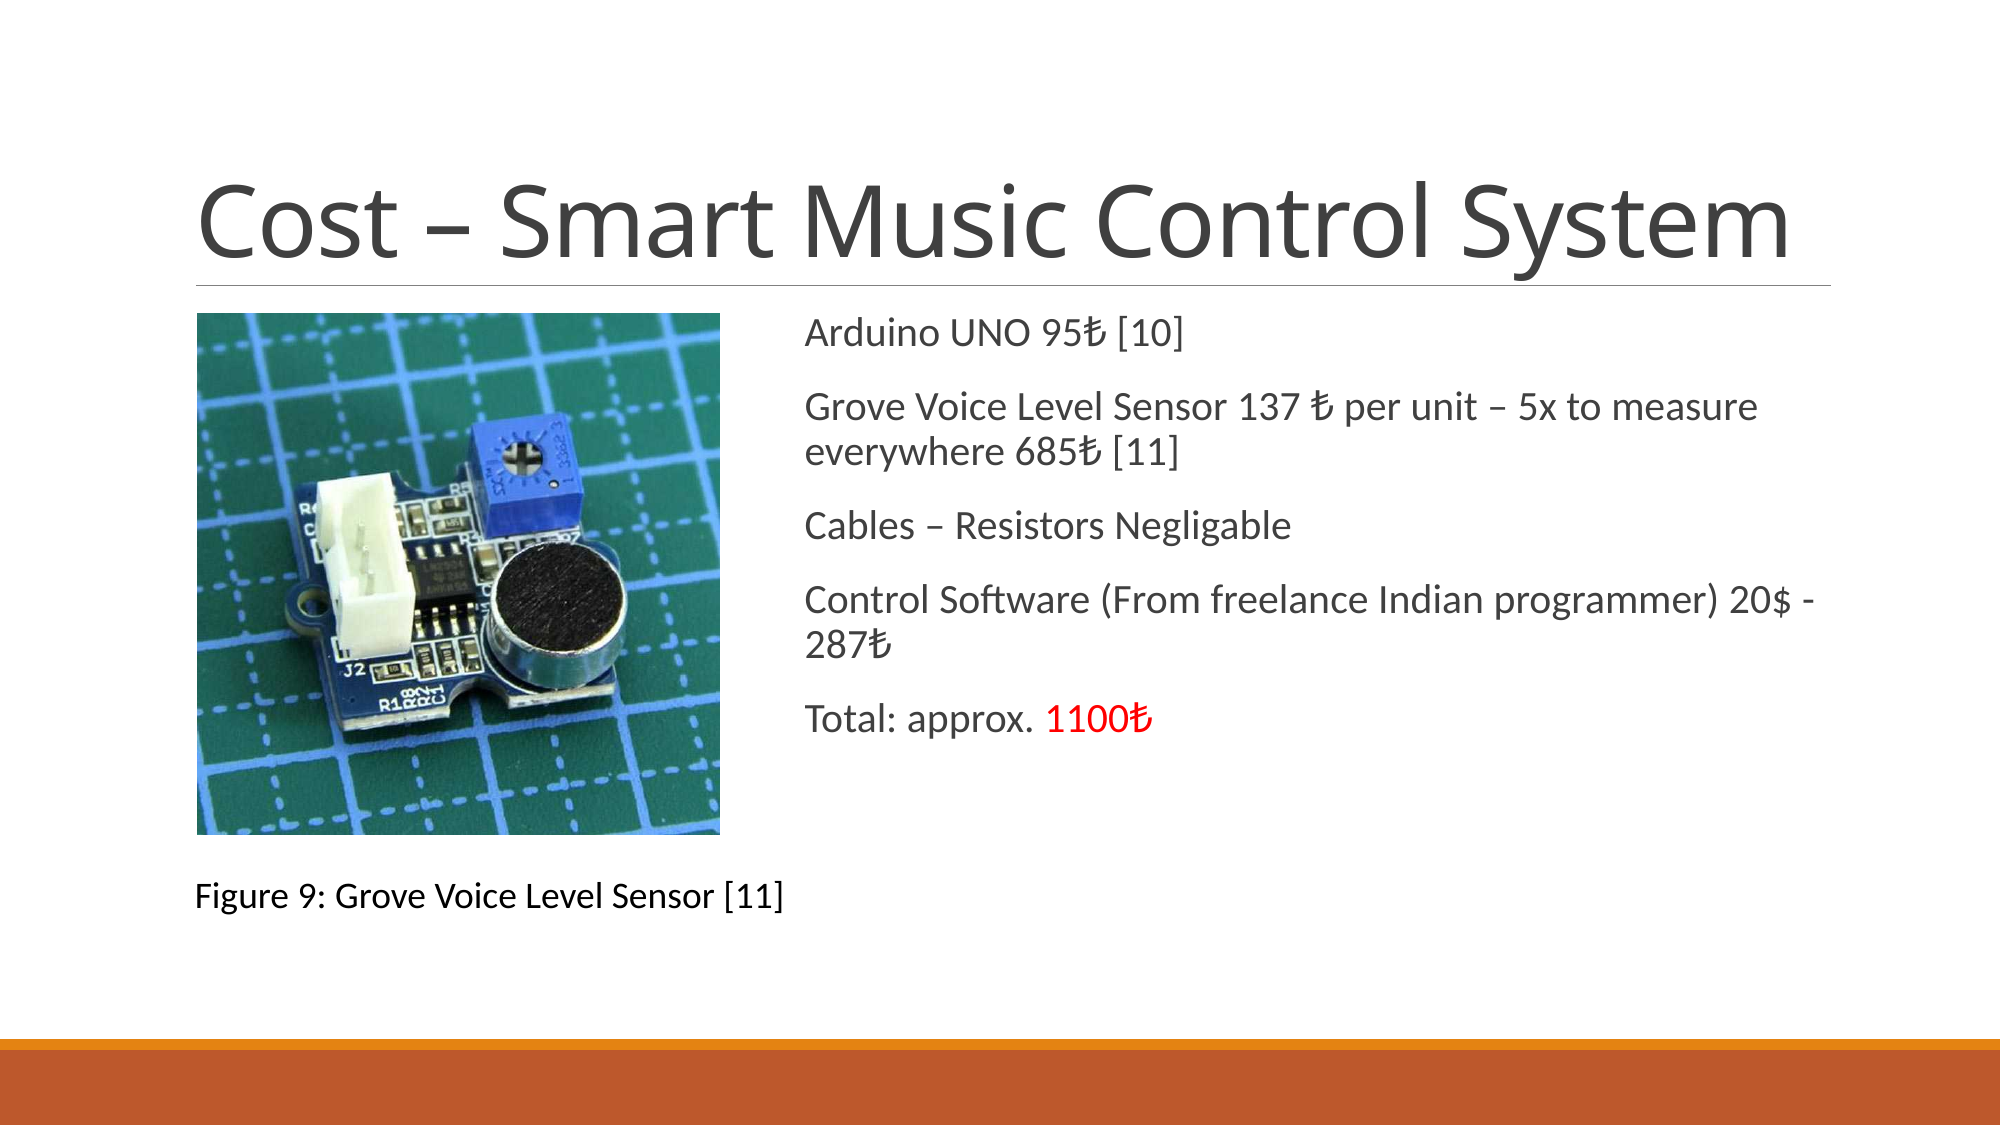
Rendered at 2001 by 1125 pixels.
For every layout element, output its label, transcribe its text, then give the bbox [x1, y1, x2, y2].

text_box Figure 9: Grove Voice Level Sensor [11] [180, 863, 822, 924]
picture [197, 312, 720, 836]
list Arduino UNO 95₺ [10] Grove Voice Level Sensor 137 ₺ per unit – 5x to measure everywhere 685₺ [11] Cables – Resistors Negligable Control Software (From freelance Indian programmer) 20$ - 287₺ Total: approx. 1100₺ [789, 302, 1830, 963]
title Cost – Smart Music Control System [180, 47, 1830, 285]
